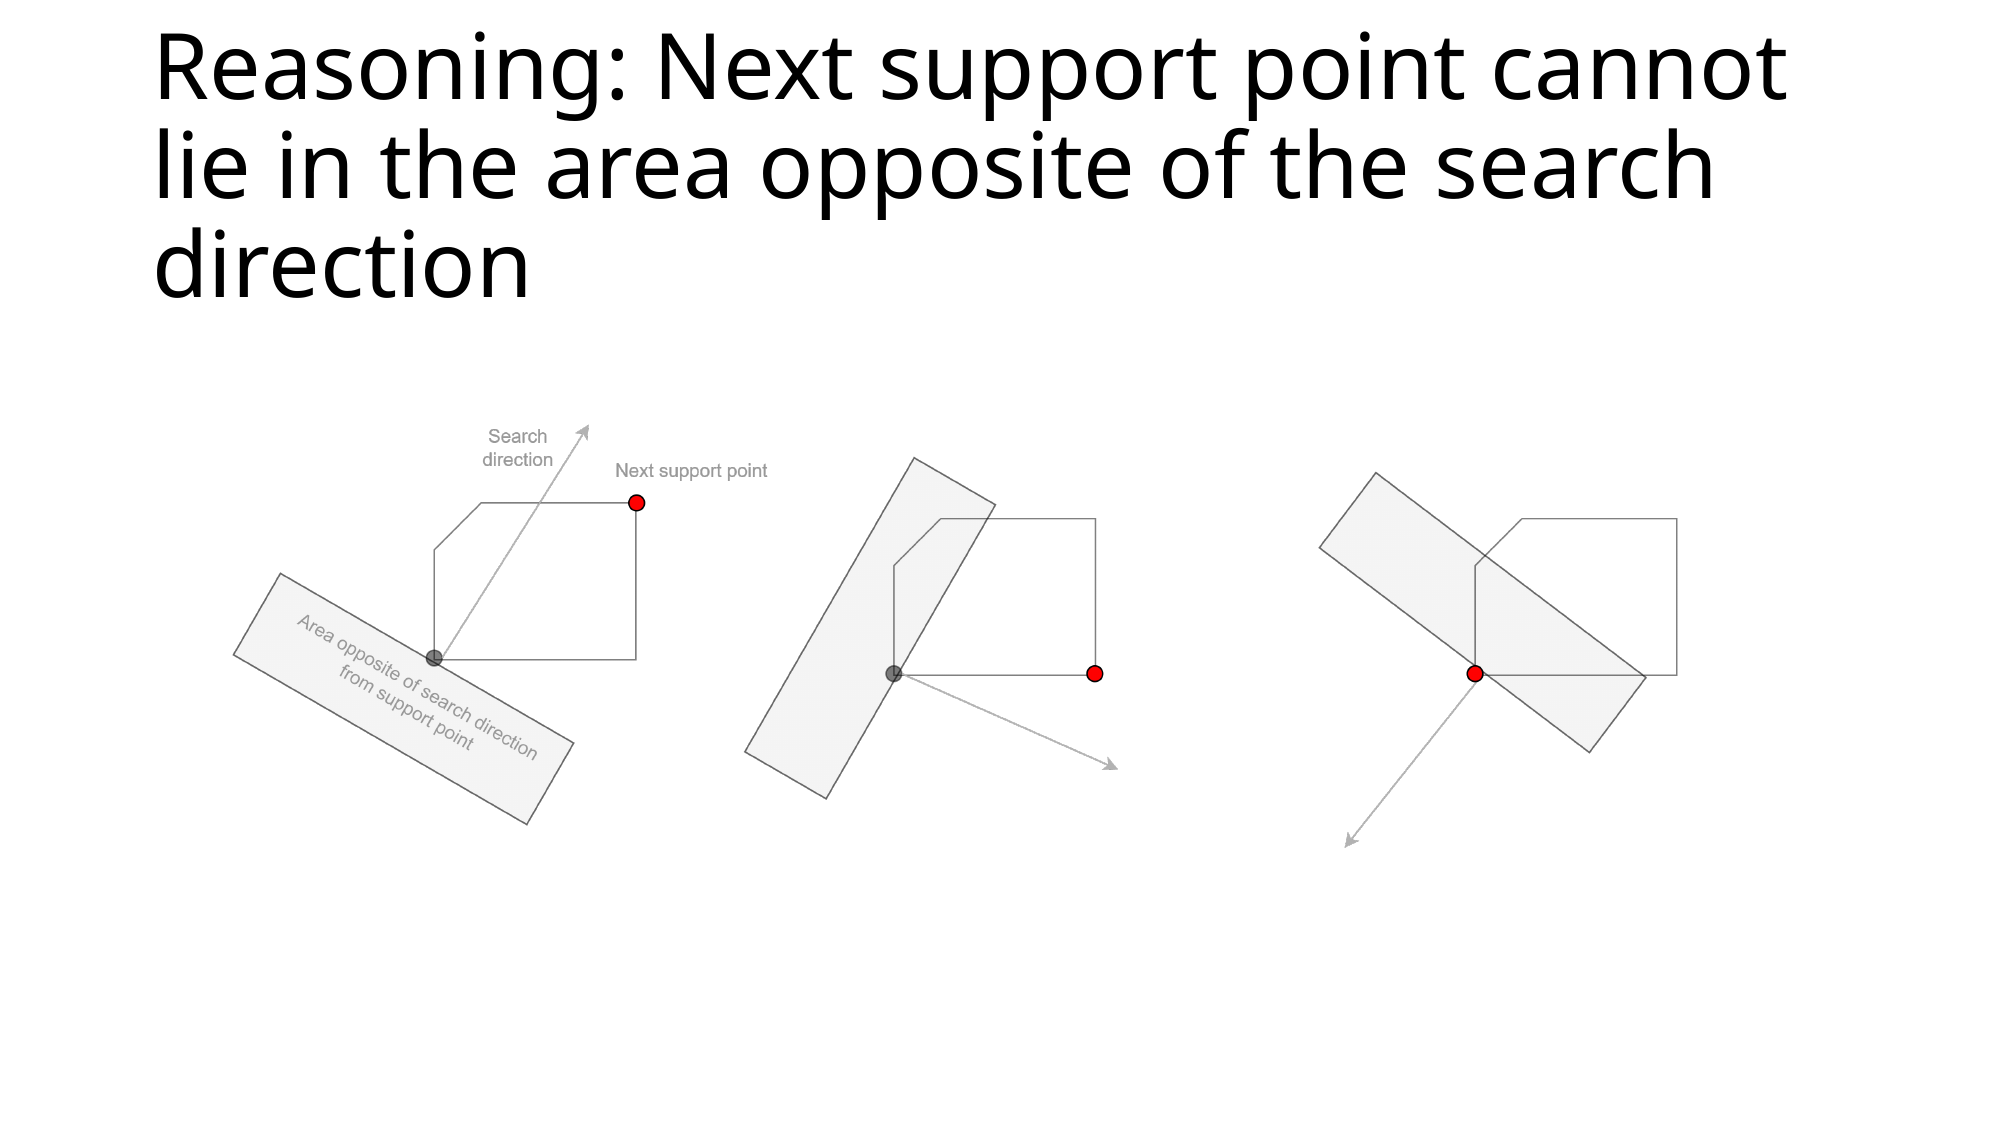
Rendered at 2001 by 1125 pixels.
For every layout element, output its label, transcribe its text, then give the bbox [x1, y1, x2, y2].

picture [216, 397, 1693, 878]
title Reasoning: Next support point cannot lie in the area opposite of the search direction [137, 59, 1863, 278]
